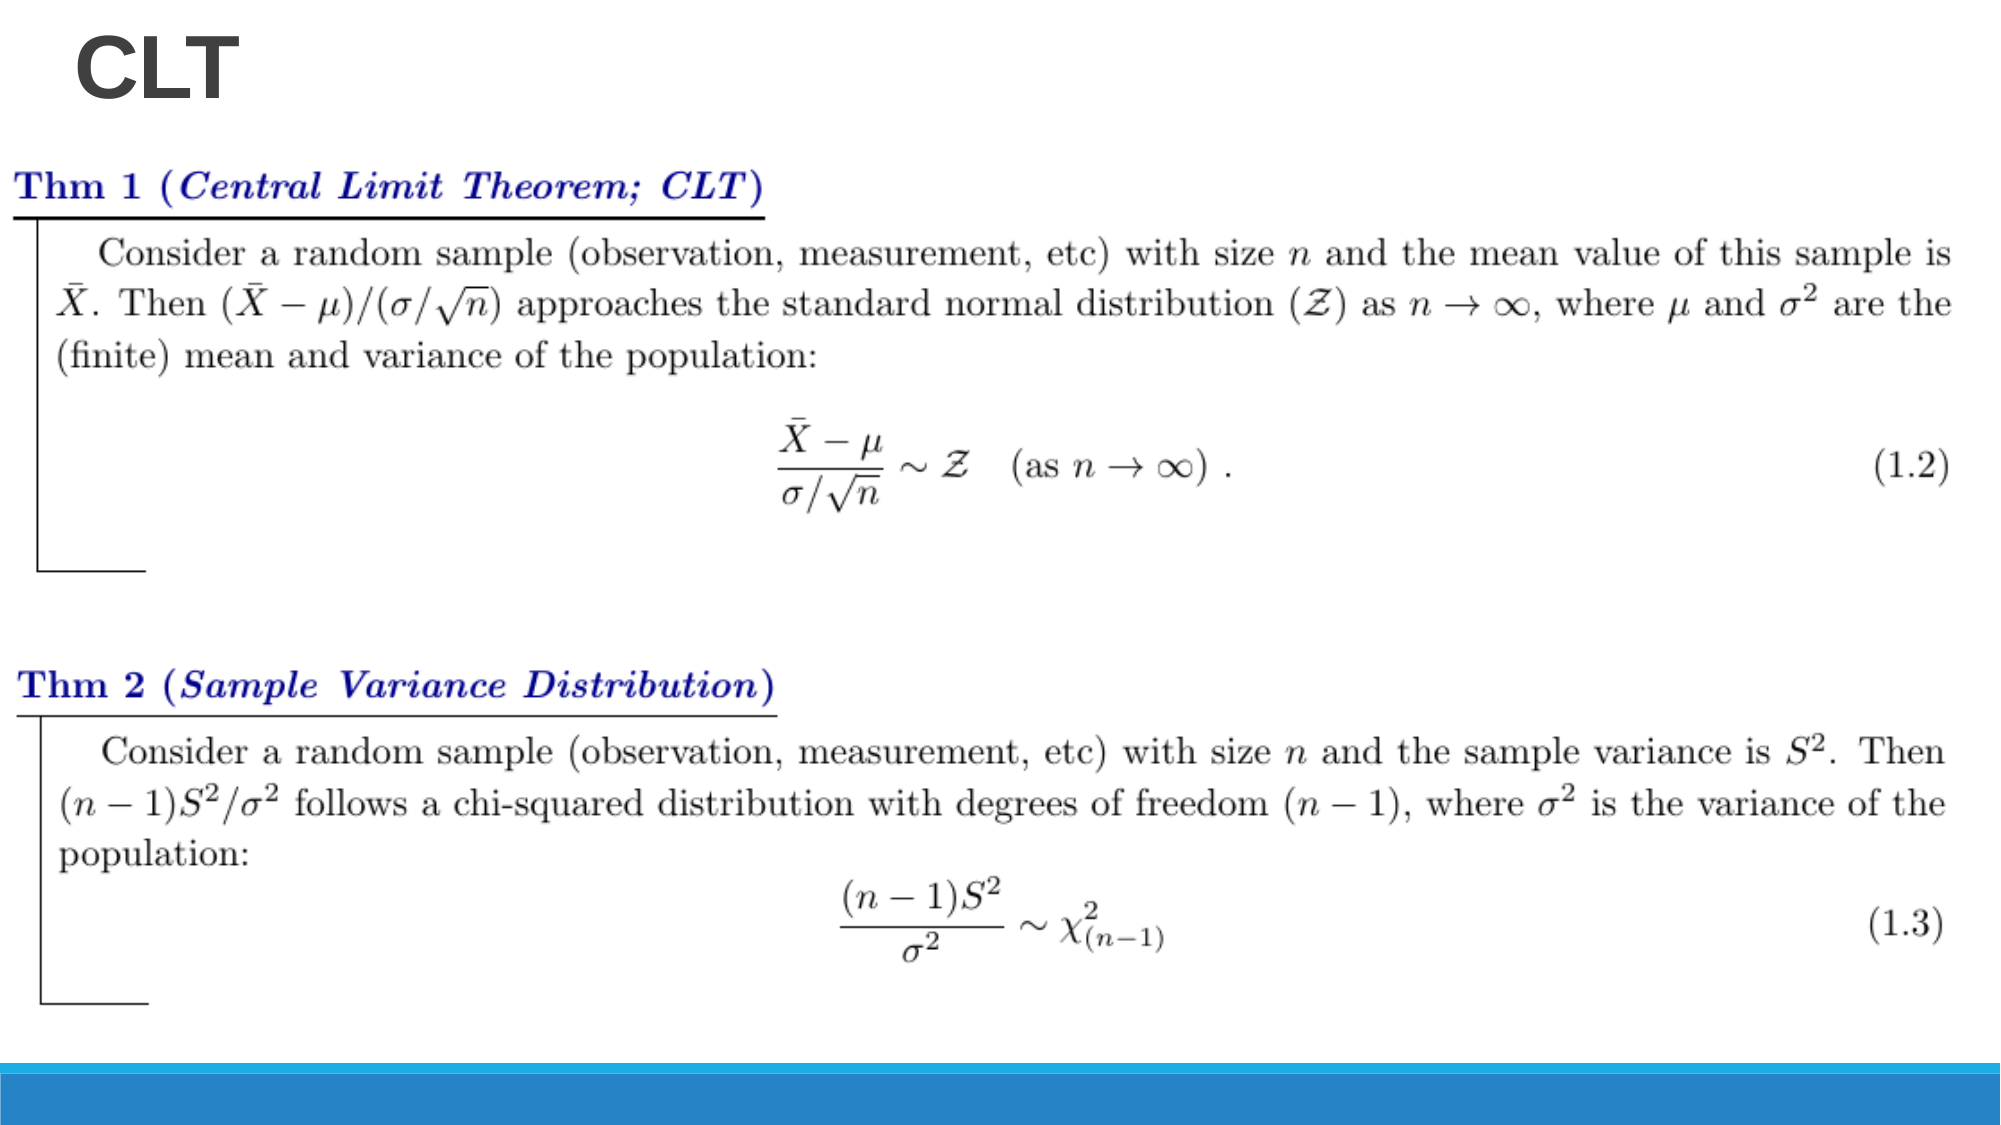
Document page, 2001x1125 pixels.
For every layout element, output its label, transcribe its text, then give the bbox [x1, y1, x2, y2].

title CLT [59, 17, 1945, 125]
picture [1, 144, 2000, 596]
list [1, 652, 1970, 1016]
